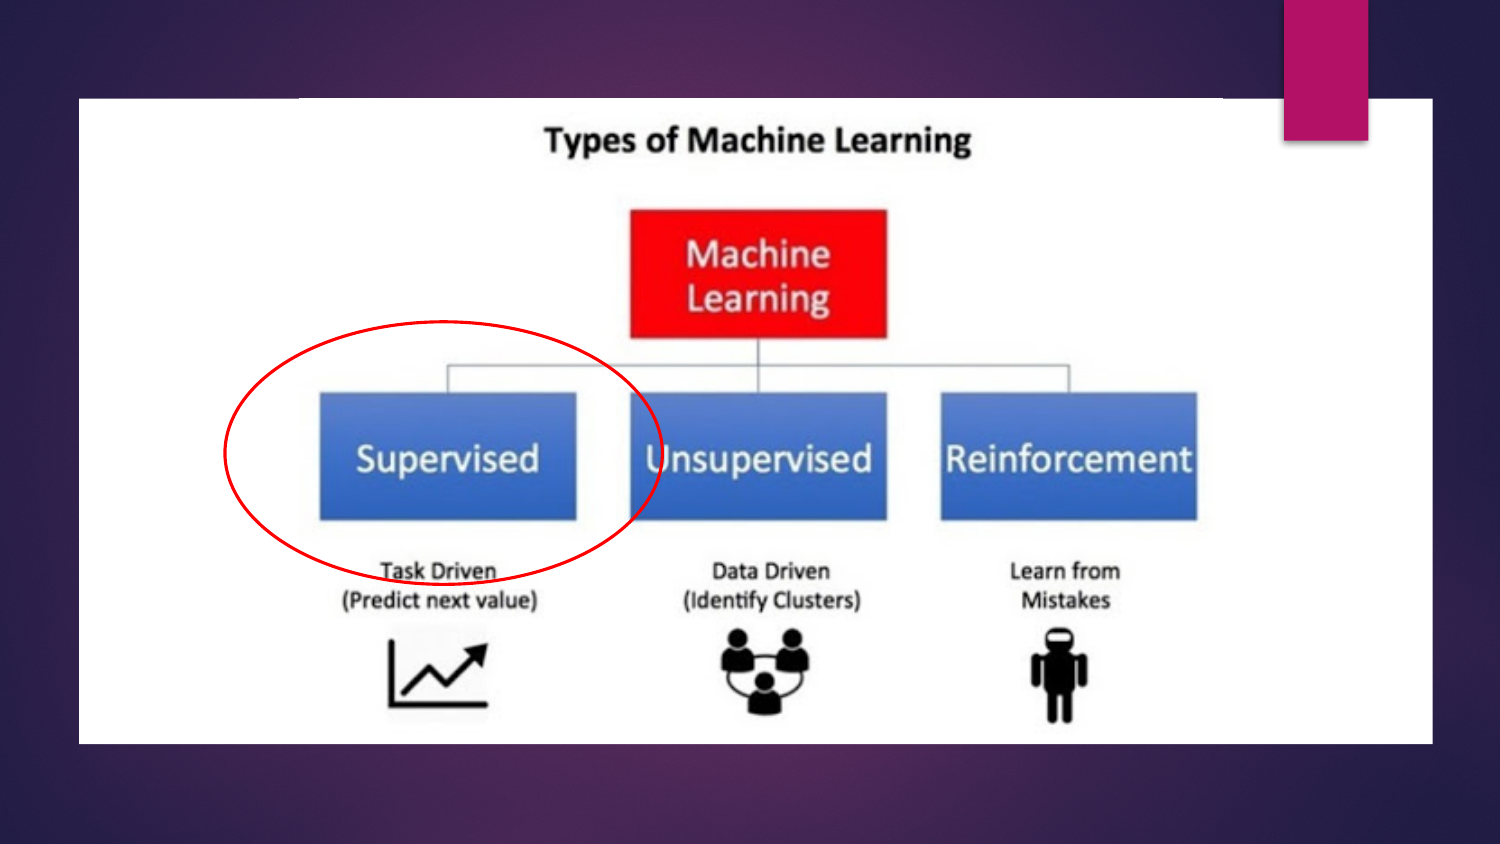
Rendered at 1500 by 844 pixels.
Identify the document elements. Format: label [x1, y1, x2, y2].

text_box [1283, 0, 1369, 141]
text_box [223, 356, 293, 551]
text_box [78, 97, 1434, 746]
picture [298, 98, 1223, 734]
text_box [0, 0, 1500, 844]
